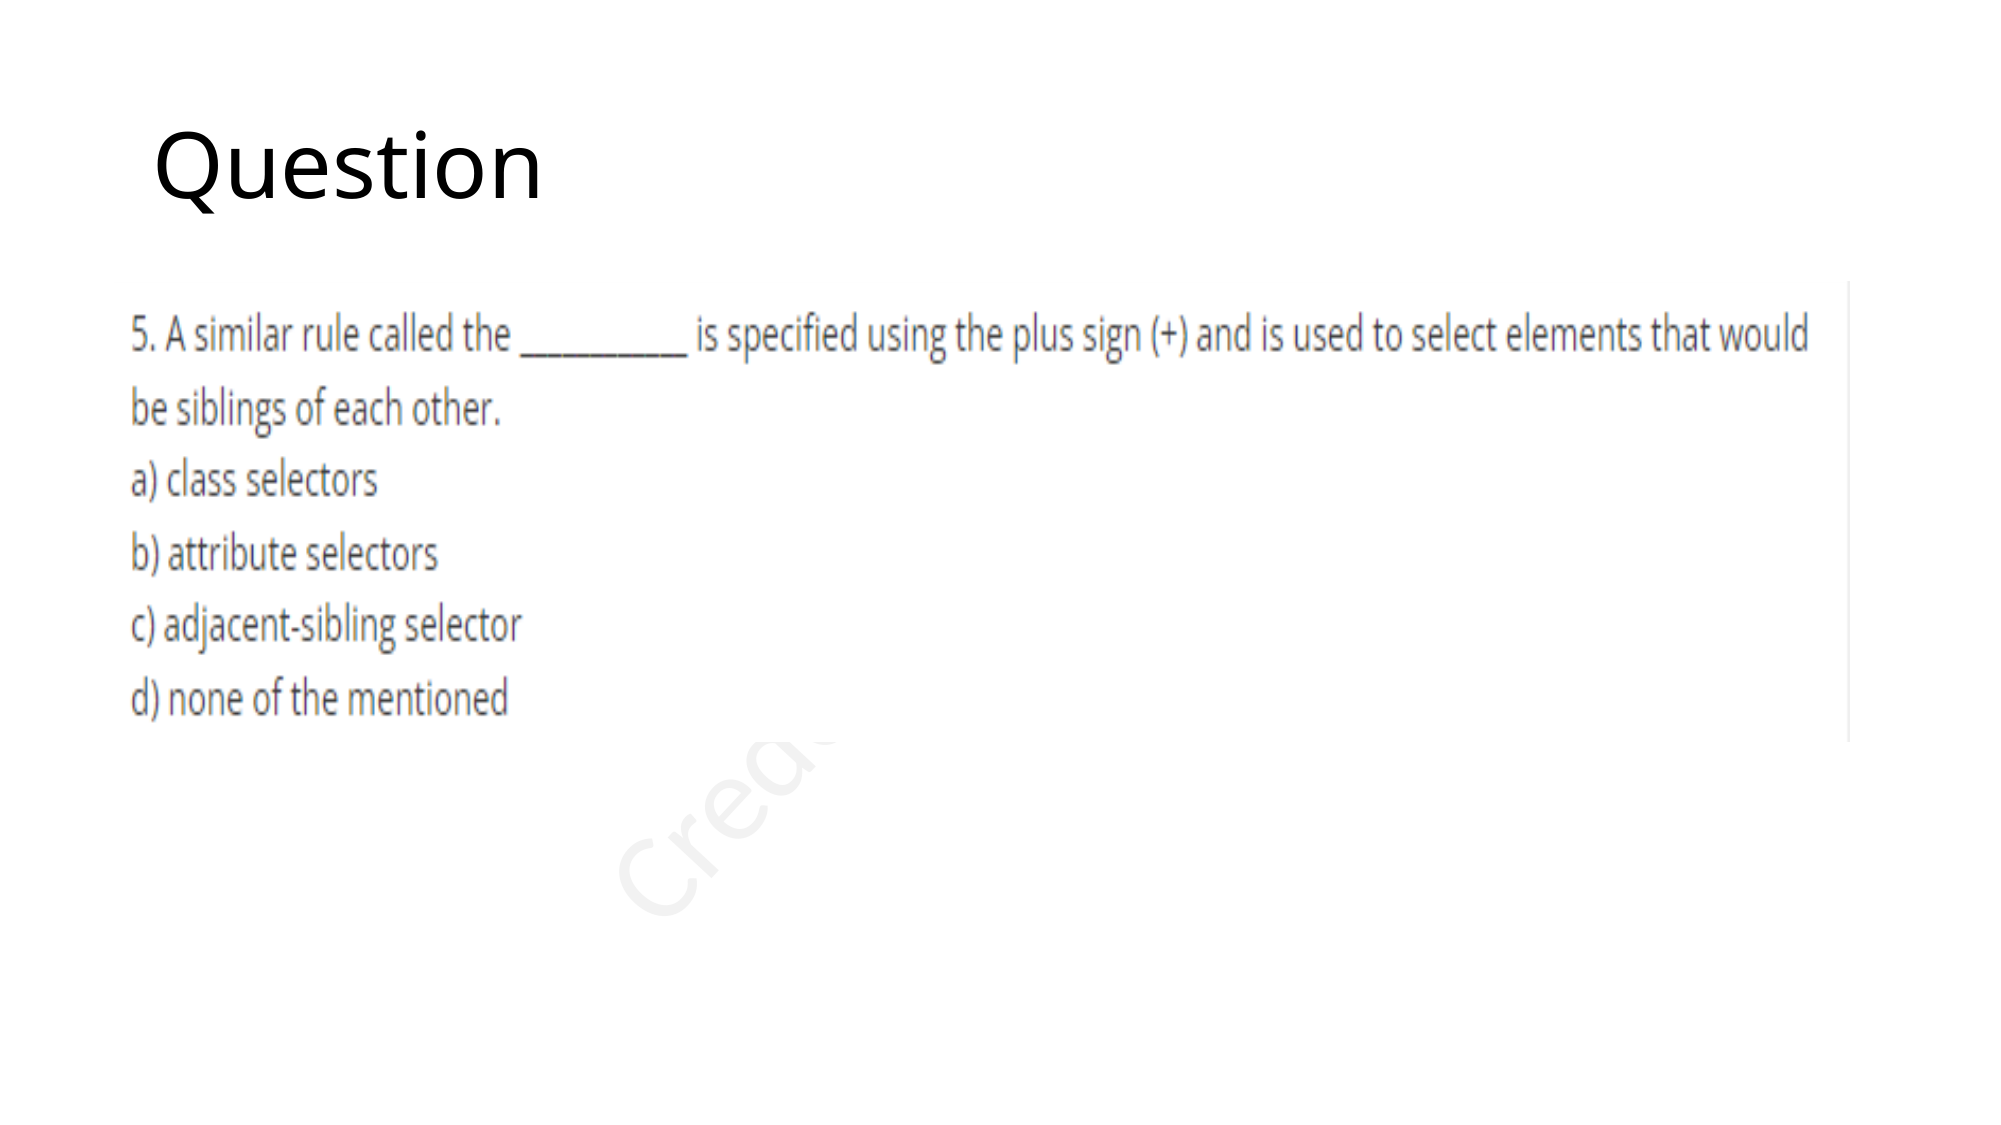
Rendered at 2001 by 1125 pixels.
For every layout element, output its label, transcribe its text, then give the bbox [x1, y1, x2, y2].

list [114, 281, 1850, 742]
title Question [137, 59, 1863, 278]
